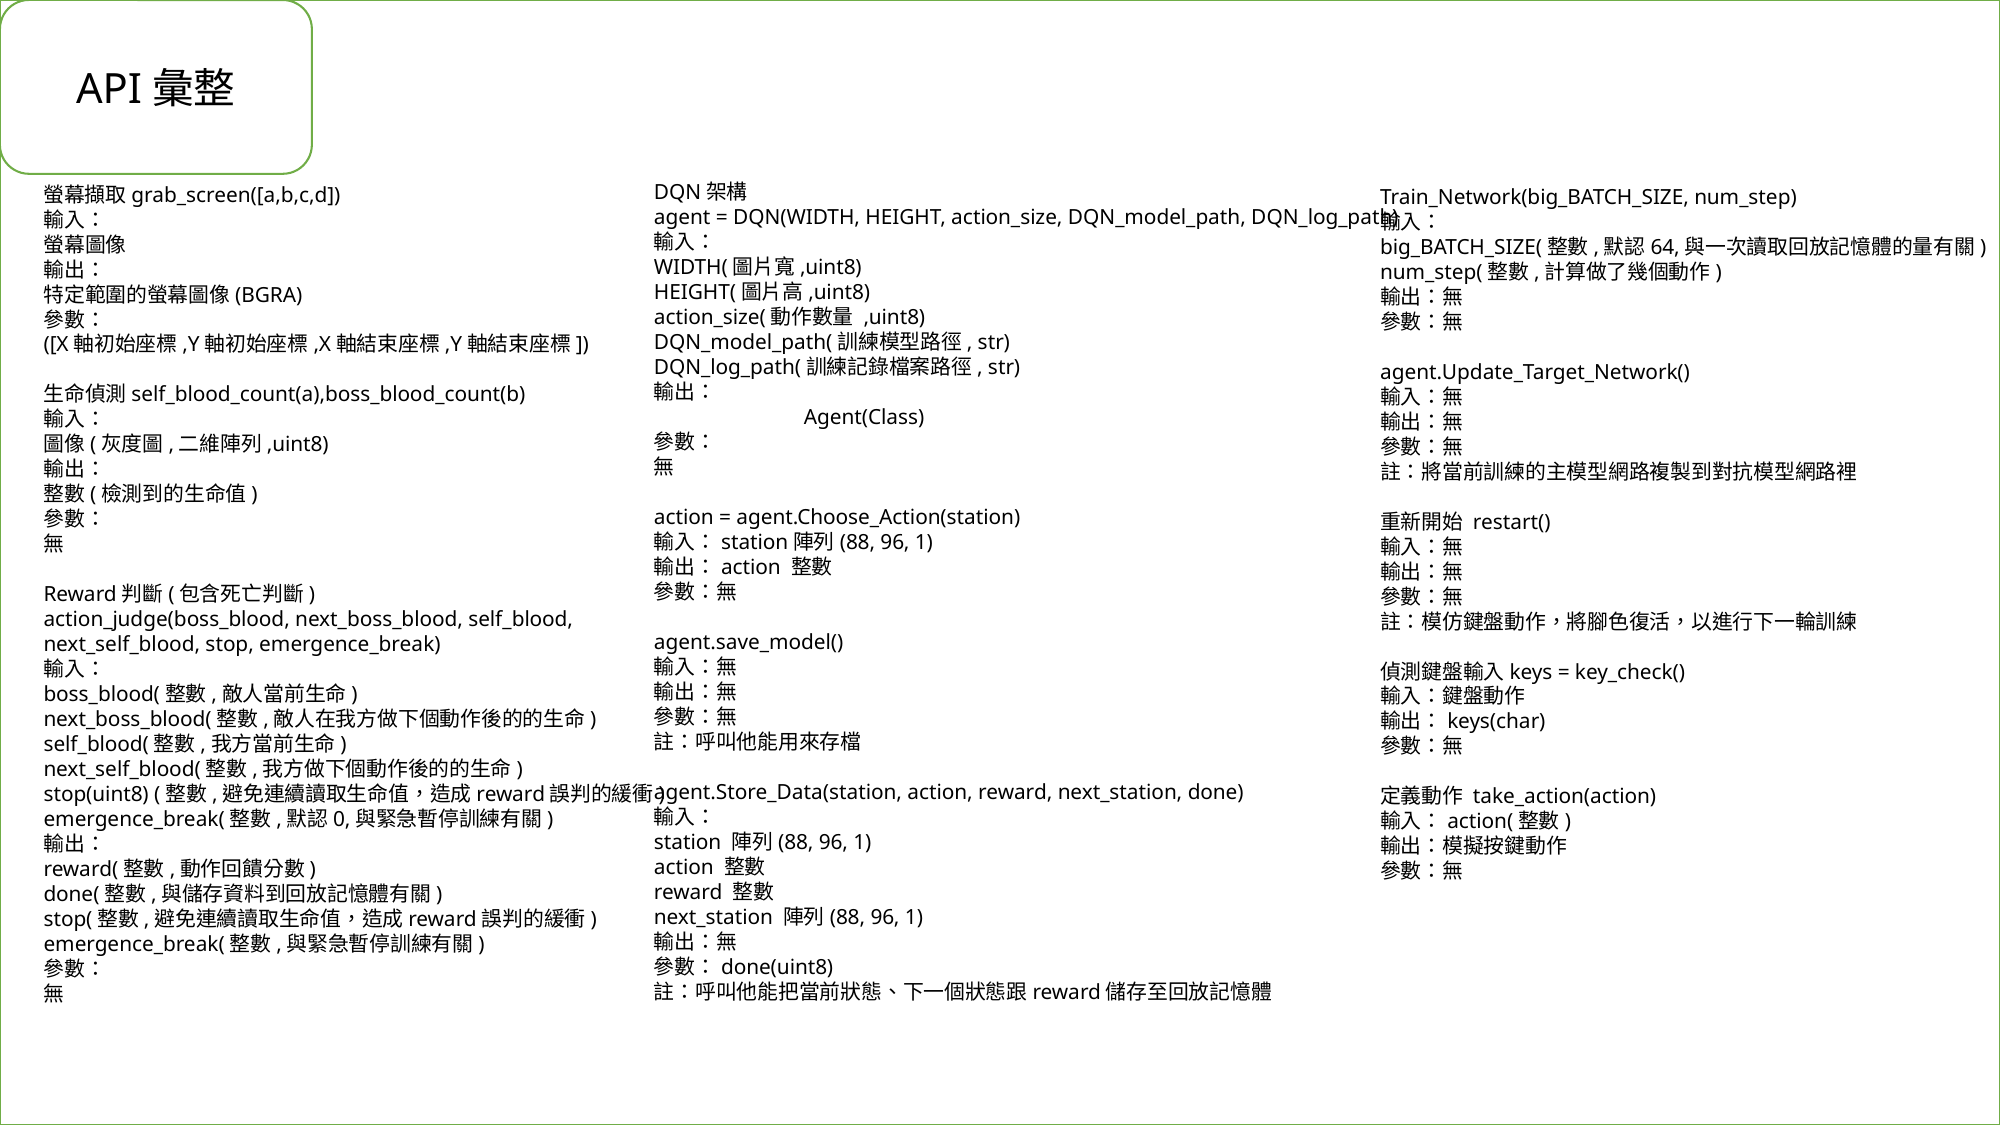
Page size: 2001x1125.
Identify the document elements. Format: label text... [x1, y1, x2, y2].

text_box 螢幕擷取grab_screen([a,b,c,d]) 輸入： 螢幕圖像 輸出： 特定範圍的螢幕圖像(BGRA) 參數： ([X軸初始座標,Y軸初始座標,X軸結束座標,Y軸結束座標]) 生命偵測self_blood_count(a),boss_blood_count(b) 輸入： 圖像(灰度圖,二維陣列,uint8) 輸出： 整數(檢測到的生命值) 參數： 無 Reward判斷(包含死亡判斷) action_judge(boss_blood, next_boss_blood, self_blood, next_self_blood, stop, emergence_break) 輸入： boss_blood(整數,敵人當前生命) next_boss_blood(整數,敵人在我方做下個動作後的的生命) self_blood(整數,我方當前生命) next_self_blood(整數,我方做下個動作後的的生命) stop(uint8) (整數,避免連續讀取生命值，造成reward誤判的緩衝) emergence_break(整數,默認0,與緊急暫停訓練有關) 輸出： reward(整數,動作回饋分數) done(整數,與儲存資料到回放記憶體有關) stop(整數,避免連續讀取生命值，造成reward誤判的緩衝) emergence_break(整數,與緊急暫停訓練有關) 參數： 無 [28, 173, 717, 1088]
text_box [294, 0, 2000, 176]
text_box DQN架構 agent = DQN(WIDTH, HEIGHT, action_size, DQN_model_path, DQN_log_path) 輸入： WIDTH(圖片寬,uint8) HEIGHT(圖片高,uint8) action_size(動作數量 ,uint8) DQN_model_path(訓練模型路徑, str) DQN_log_path(訓練記錄檔案路徑, str) 輸出： Agent(Class) 參數： 無 action = agent.Choose_Action(station) 輸入：station陣列(88, 96, 1) 輸出：action 整數 參數：無 agent.save_model() 輸入：無 輸出：無 參數：無 註：呼叫他能用來存檔 agent.Store_Data(station, action, reward, next_station, done) 輸入： station 陣列(88, 96, 1) action 整數 reward 整數 next_station 陣列(88, 96, 1) 輸出：無 參數：done(uint8) 註：呼叫他能把當前狀態、下一個狀態跟reward儲存至回放記憶體 [638, 171, 1414, 1036]
text_box [0, 0, 18, 18]
text_box API彙整 [0, 0, 313, 175]
text_box [0, 156, 2000, 1125]
text_box Train_Network(big_BATCH_SIZE, num_step) 輸入： big_BATCH_SIZE(整數,默認64,與一次讀取回放記憶體的量有關) num_step(整數,計算做了幾個動作) 輸出：無 參數：無 agent.Update_Target_Network() 輸入：無 輸出：無 參數：無 註：將當前訓練的主模型網路複製到對抗模型網路裡 重新開始 restart() 輸入：無 輸出：無 參數：無 註：模仿鍵盤動作，將腳色復活，以進行下一輪訓練 偵測鍵盤輸入keys = key_check() 輸入：鍵盤動作 輸出：keys(char) 參數：無 定義動作 take_action(action) 輸入：action(整數) 輸出：模擬按鍵動作 參數：無 [1365, 176, 2000, 891]
